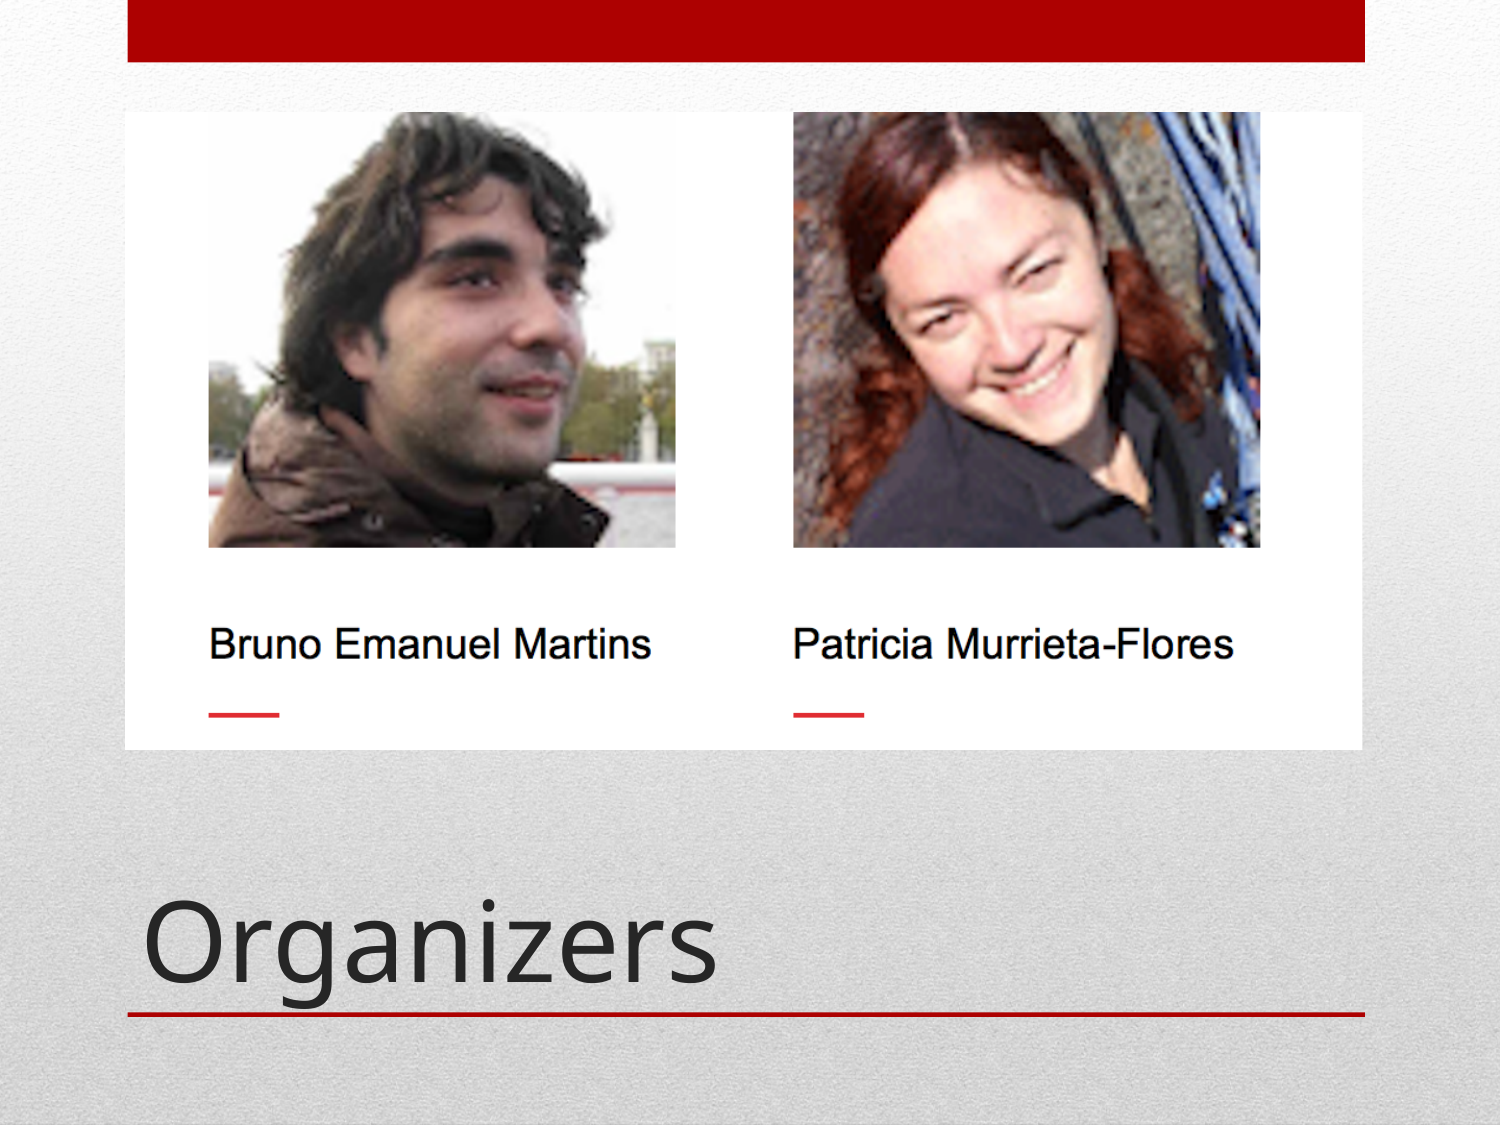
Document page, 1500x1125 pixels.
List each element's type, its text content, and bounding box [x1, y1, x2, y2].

title Organizers [125, 760, 1238, 1013]
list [124, 111, 1364, 751]
